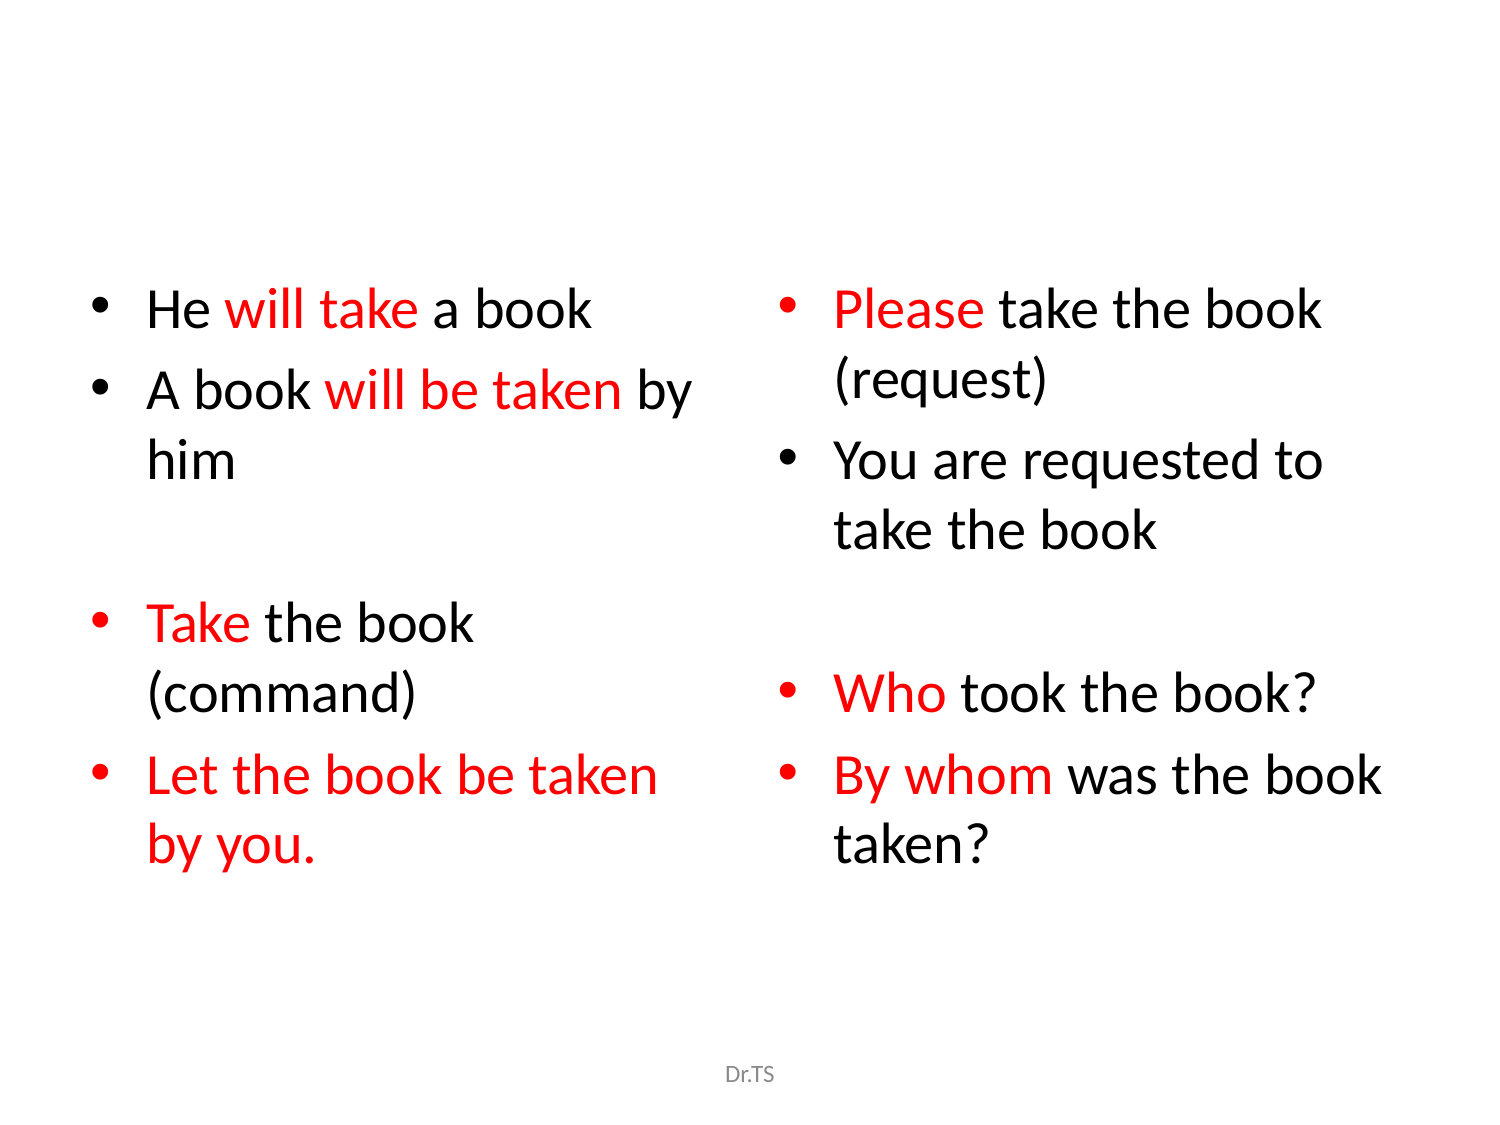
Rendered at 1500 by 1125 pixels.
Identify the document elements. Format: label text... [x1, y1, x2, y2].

footer Dr.TS [512, 1042, 988, 1103]
list He will take a book A book will be taken by him Take the book (command) Let the book be taken by you. [75, 262, 738, 1005]
list Please take the book (request) You are requested to take the book Who took the book? By whom was the book taken? [762, 262, 1425, 1005]
